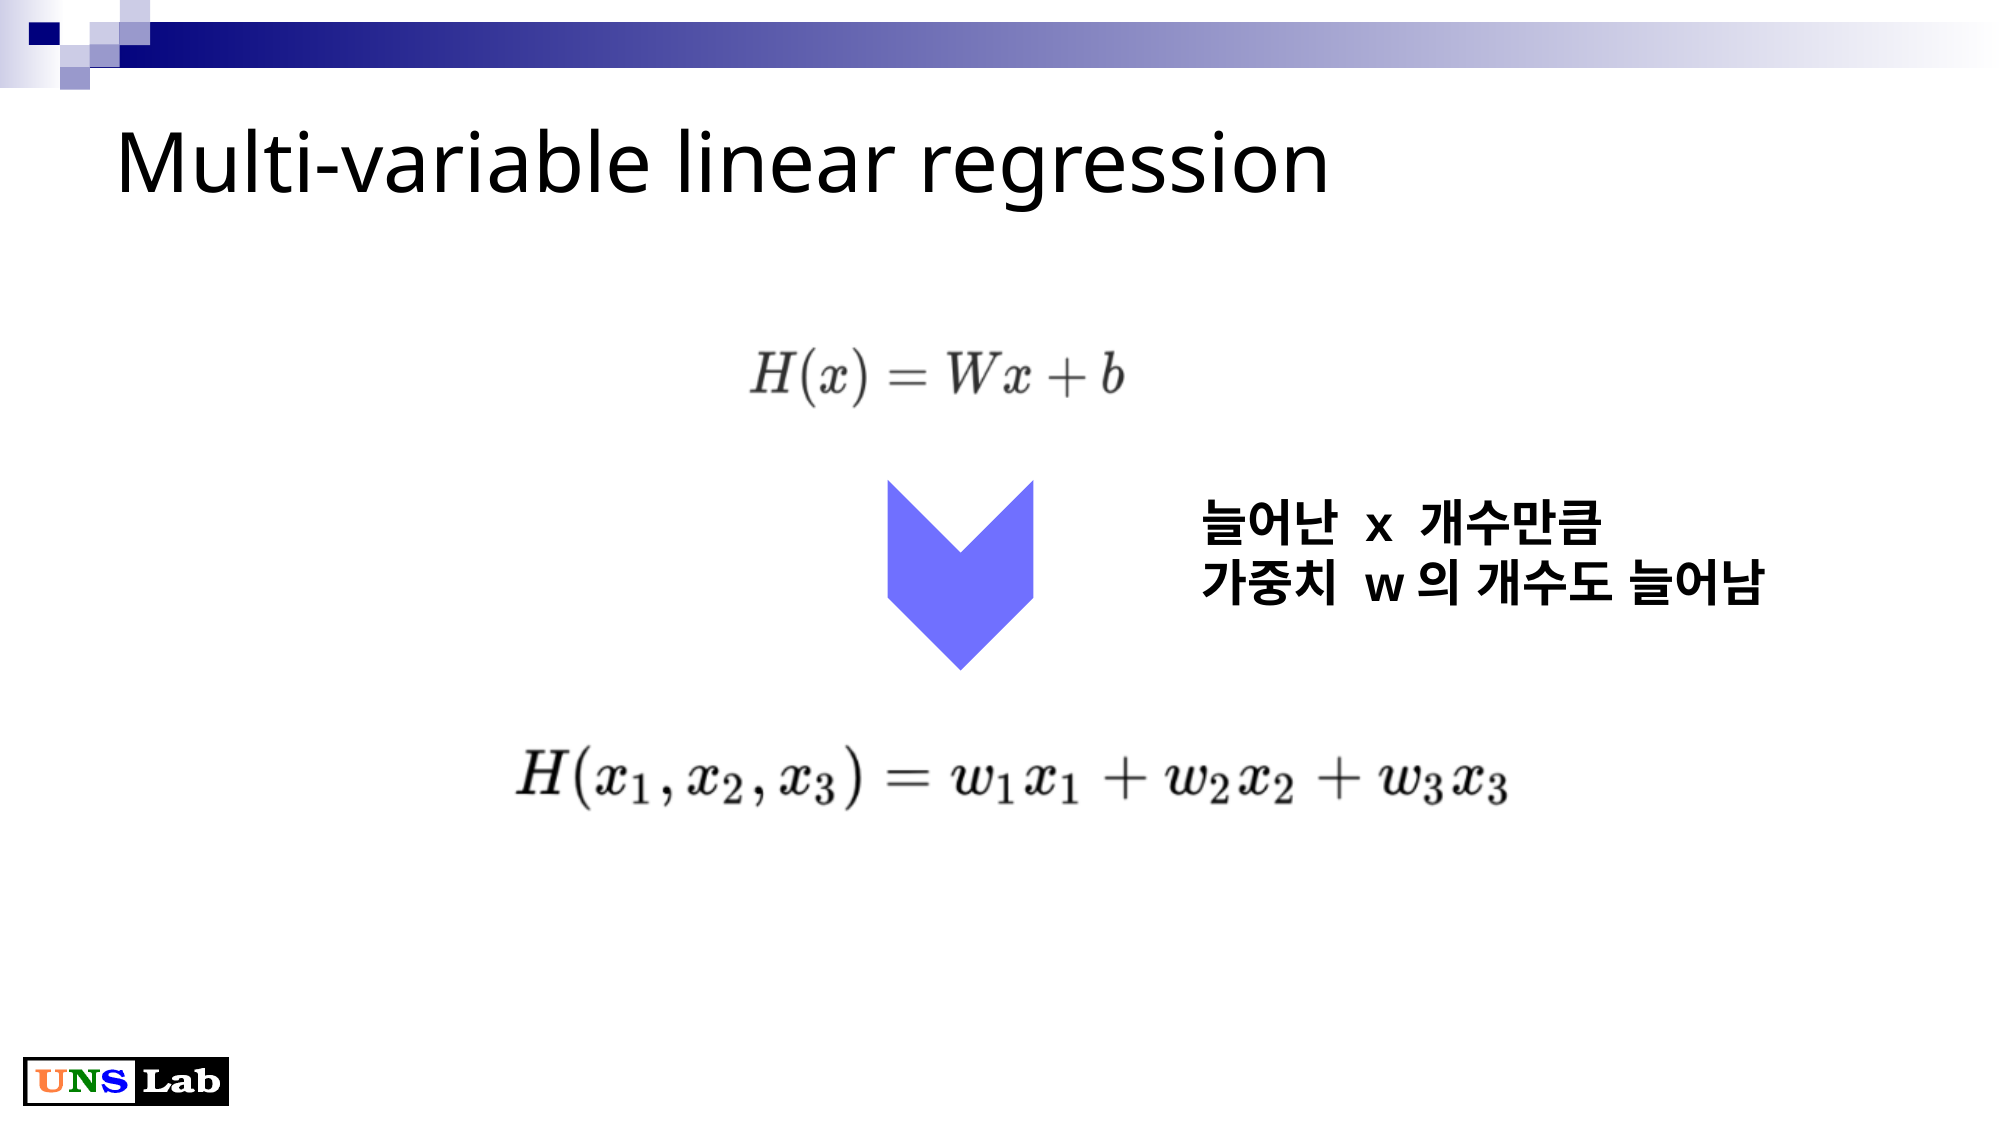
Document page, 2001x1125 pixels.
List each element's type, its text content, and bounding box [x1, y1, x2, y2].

text_box [885, 483, 1036, 673]
title Multi-variable linear regression [99, 75, 1900, 244]
text_box 늘어난 x 개수만큼 가중치 w의 개수도 늘어남 [1186, 483, 1782, 619]
picture [481, 728, 1519, 836]
picture [663, 304, 1258, 475]
picture [23, 1057, 229, 1106]
